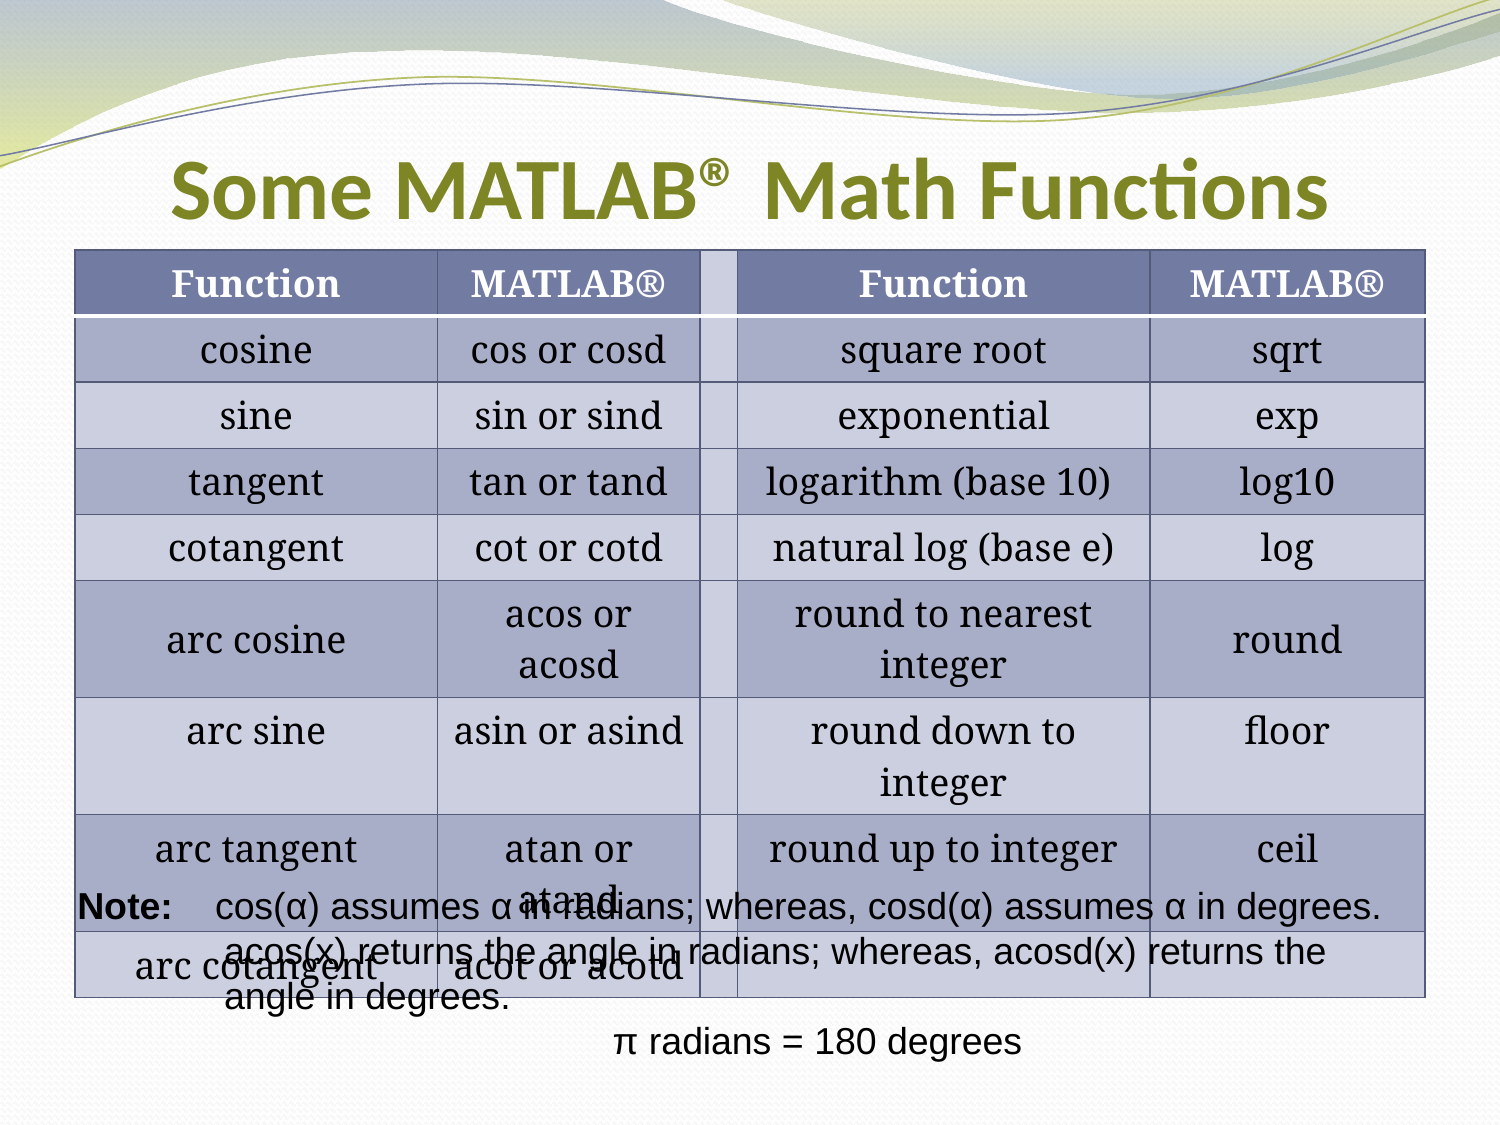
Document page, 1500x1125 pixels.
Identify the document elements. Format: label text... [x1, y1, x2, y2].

table_header Function [738, 251, 1149, 314]
table_cell round [1151, 581, 1424, 697]
table_cell [701, 515, 737, 580]
table_cell log [1151, 515, 1424, 580]
table_cell atan or atand [438, 815, 699, 874]
table_cell ceil [1151, 815, 1424, 874]
table_cell sine [76, 383, 437, 448]
table_cell round to nearest integer [738, 581, 1149, 697]
table_cell exponential [738, 383, 1149, 448]
table_cell round up to integer [738, 815, 1149, 874]
table_cell logarithm (base 10) [738, 449, 1149, 514]
table_cell [701, 581, 737, 697]
table_cell exp [1151, 383, 1424, 448]
text_box Note: cos(α) assumes α in radians; whereas, cosd(α) assumes α in degrees. acos(x) returns the angle in radians; whereas, acosd(x) returns the angle in degrees. π radians = 180 degrees [62, 874, 1438, 1070]
table_cell cot or cotd [438, 515, 699, 580]
table_cell cosine [76, 318, 437, 381]
table_cell cotangent [76, 515, 437, 580]
table_cell sqrt [1151, 318, 1424, 381]
table_cell [701, 449, 737, 514]
table_cell arc tangent [76, 815, 437, 874]
table_header MATLAB® [438, 251, 699, 314]
table_cell acos or acosd [438, 581, 699, 697]
table_cell round down to integer [738, 698, 1149, 814]
table_header MATLAB® [1151, 251, 1424, 314]
table_cell [701, 318, 737, 381]
table_header Function [76, 251, 437, 314]
table_header [701, 251, 737, 314]
table_cell tan or tand [438, 449, 699, 514]
table_cell sin or sind [438, 383, 699, 448]
table_cell asin or asind [438, 698, 699, 814]
table_cell cos or cosd [438, 318, 699, 381]
table_cell tangent [76, 449, 437, 514]
table_cell arc cosine [76, 581, 437, 697]
table_cell arc sine [76, 698, 437, 814]
table_cell [701, 698, 737, 814]
table_cell square root [738, 318, 1149, 381]
table_cell [701, 815, 737, 874]
table_cell [701, 383, 737, 448]
table_cell natural log (base e) [738, 515, 1149, 580]
table_cell log10 [1151, 449, 1424, 514]
title Some MATLAB® Math Functions [75, 50, 1425, 238]
table_cell floor [1151, 698, 1424, 814]
